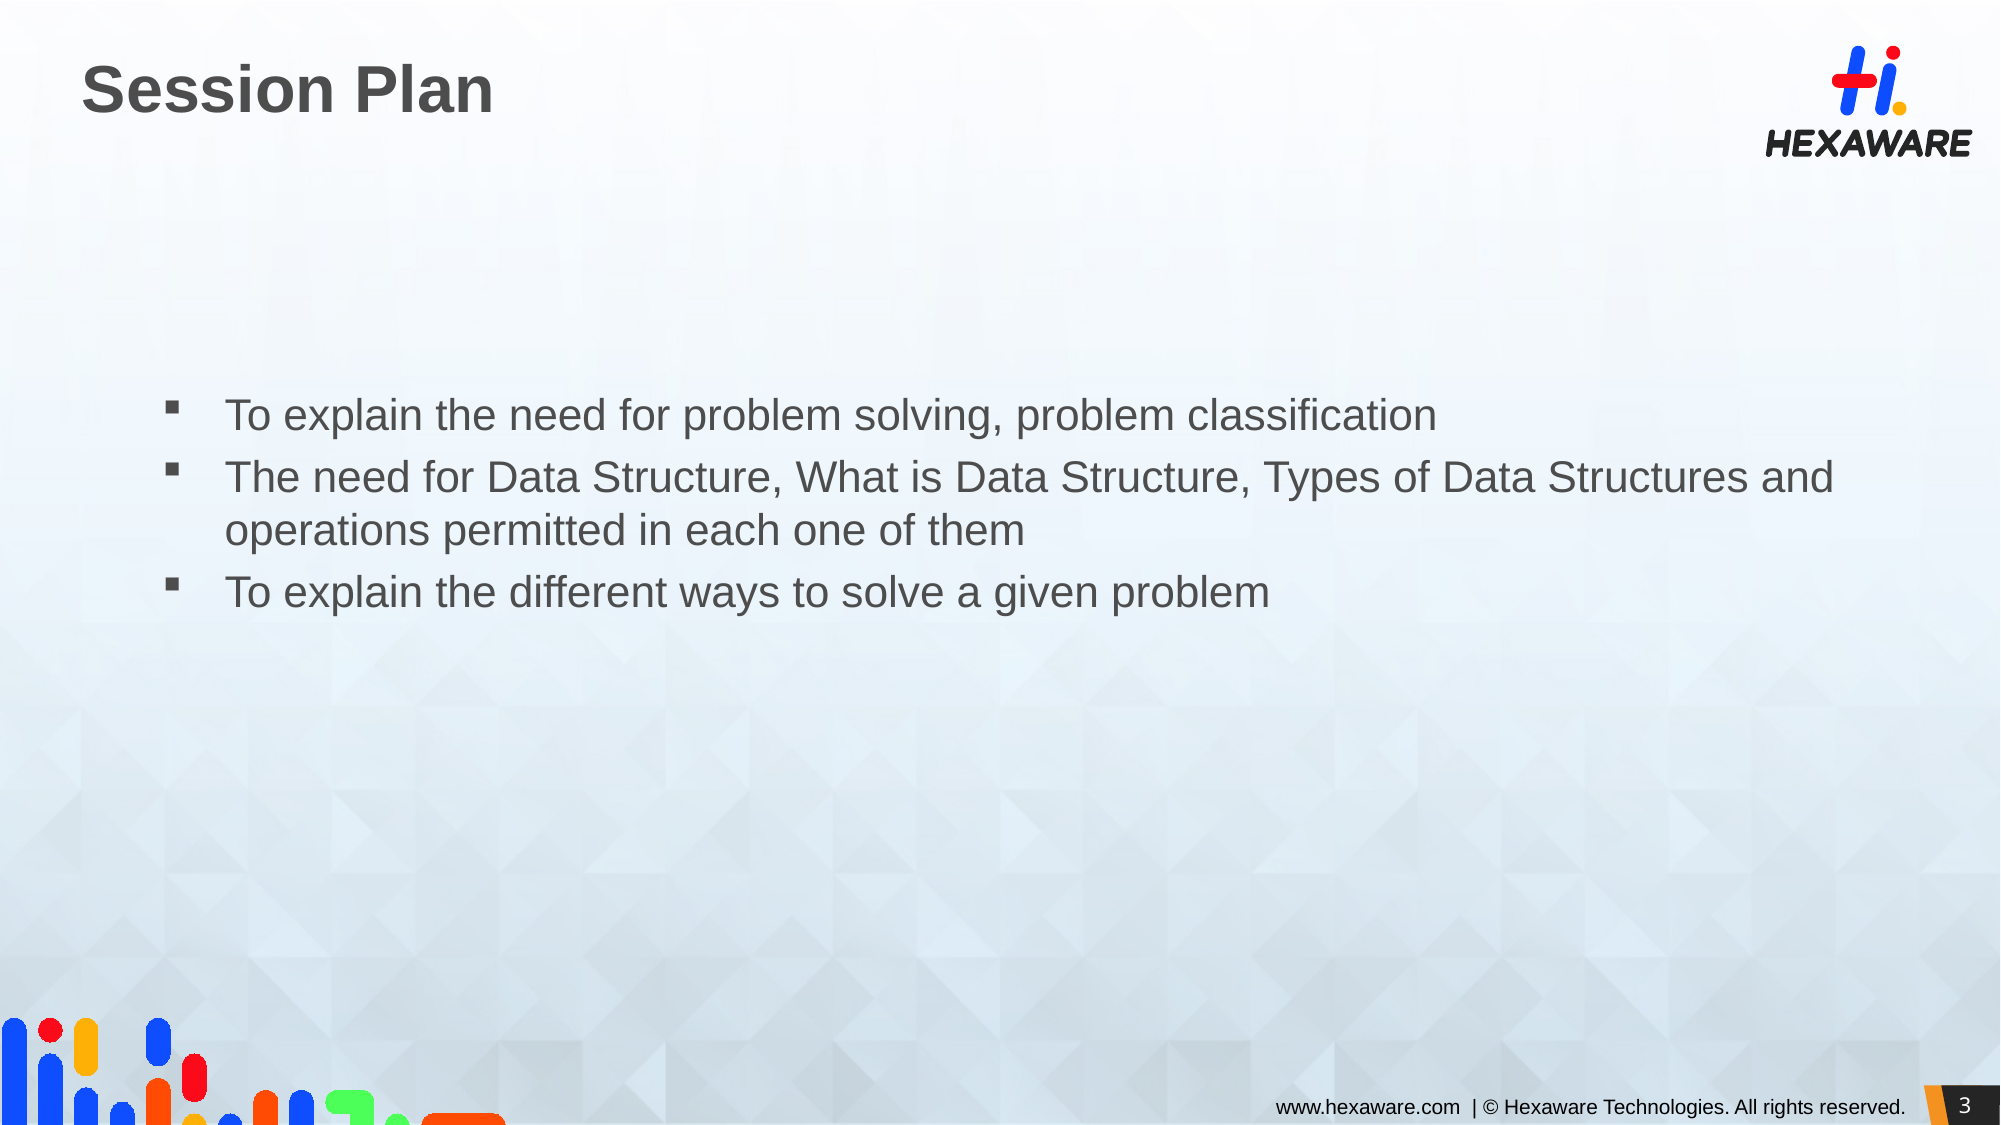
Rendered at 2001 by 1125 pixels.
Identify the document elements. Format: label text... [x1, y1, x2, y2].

list To explain the need for problem solving, problem classification The need for Data Structure, What is Data Structure, Types of Data Structures and operations permitted in each one of them To explain the different ways to solve a given problem [50, 229, 1915, 1033]
picture [0, 0, 2001, 1125]
title Session Plan [70, 35, 1521, 136]
